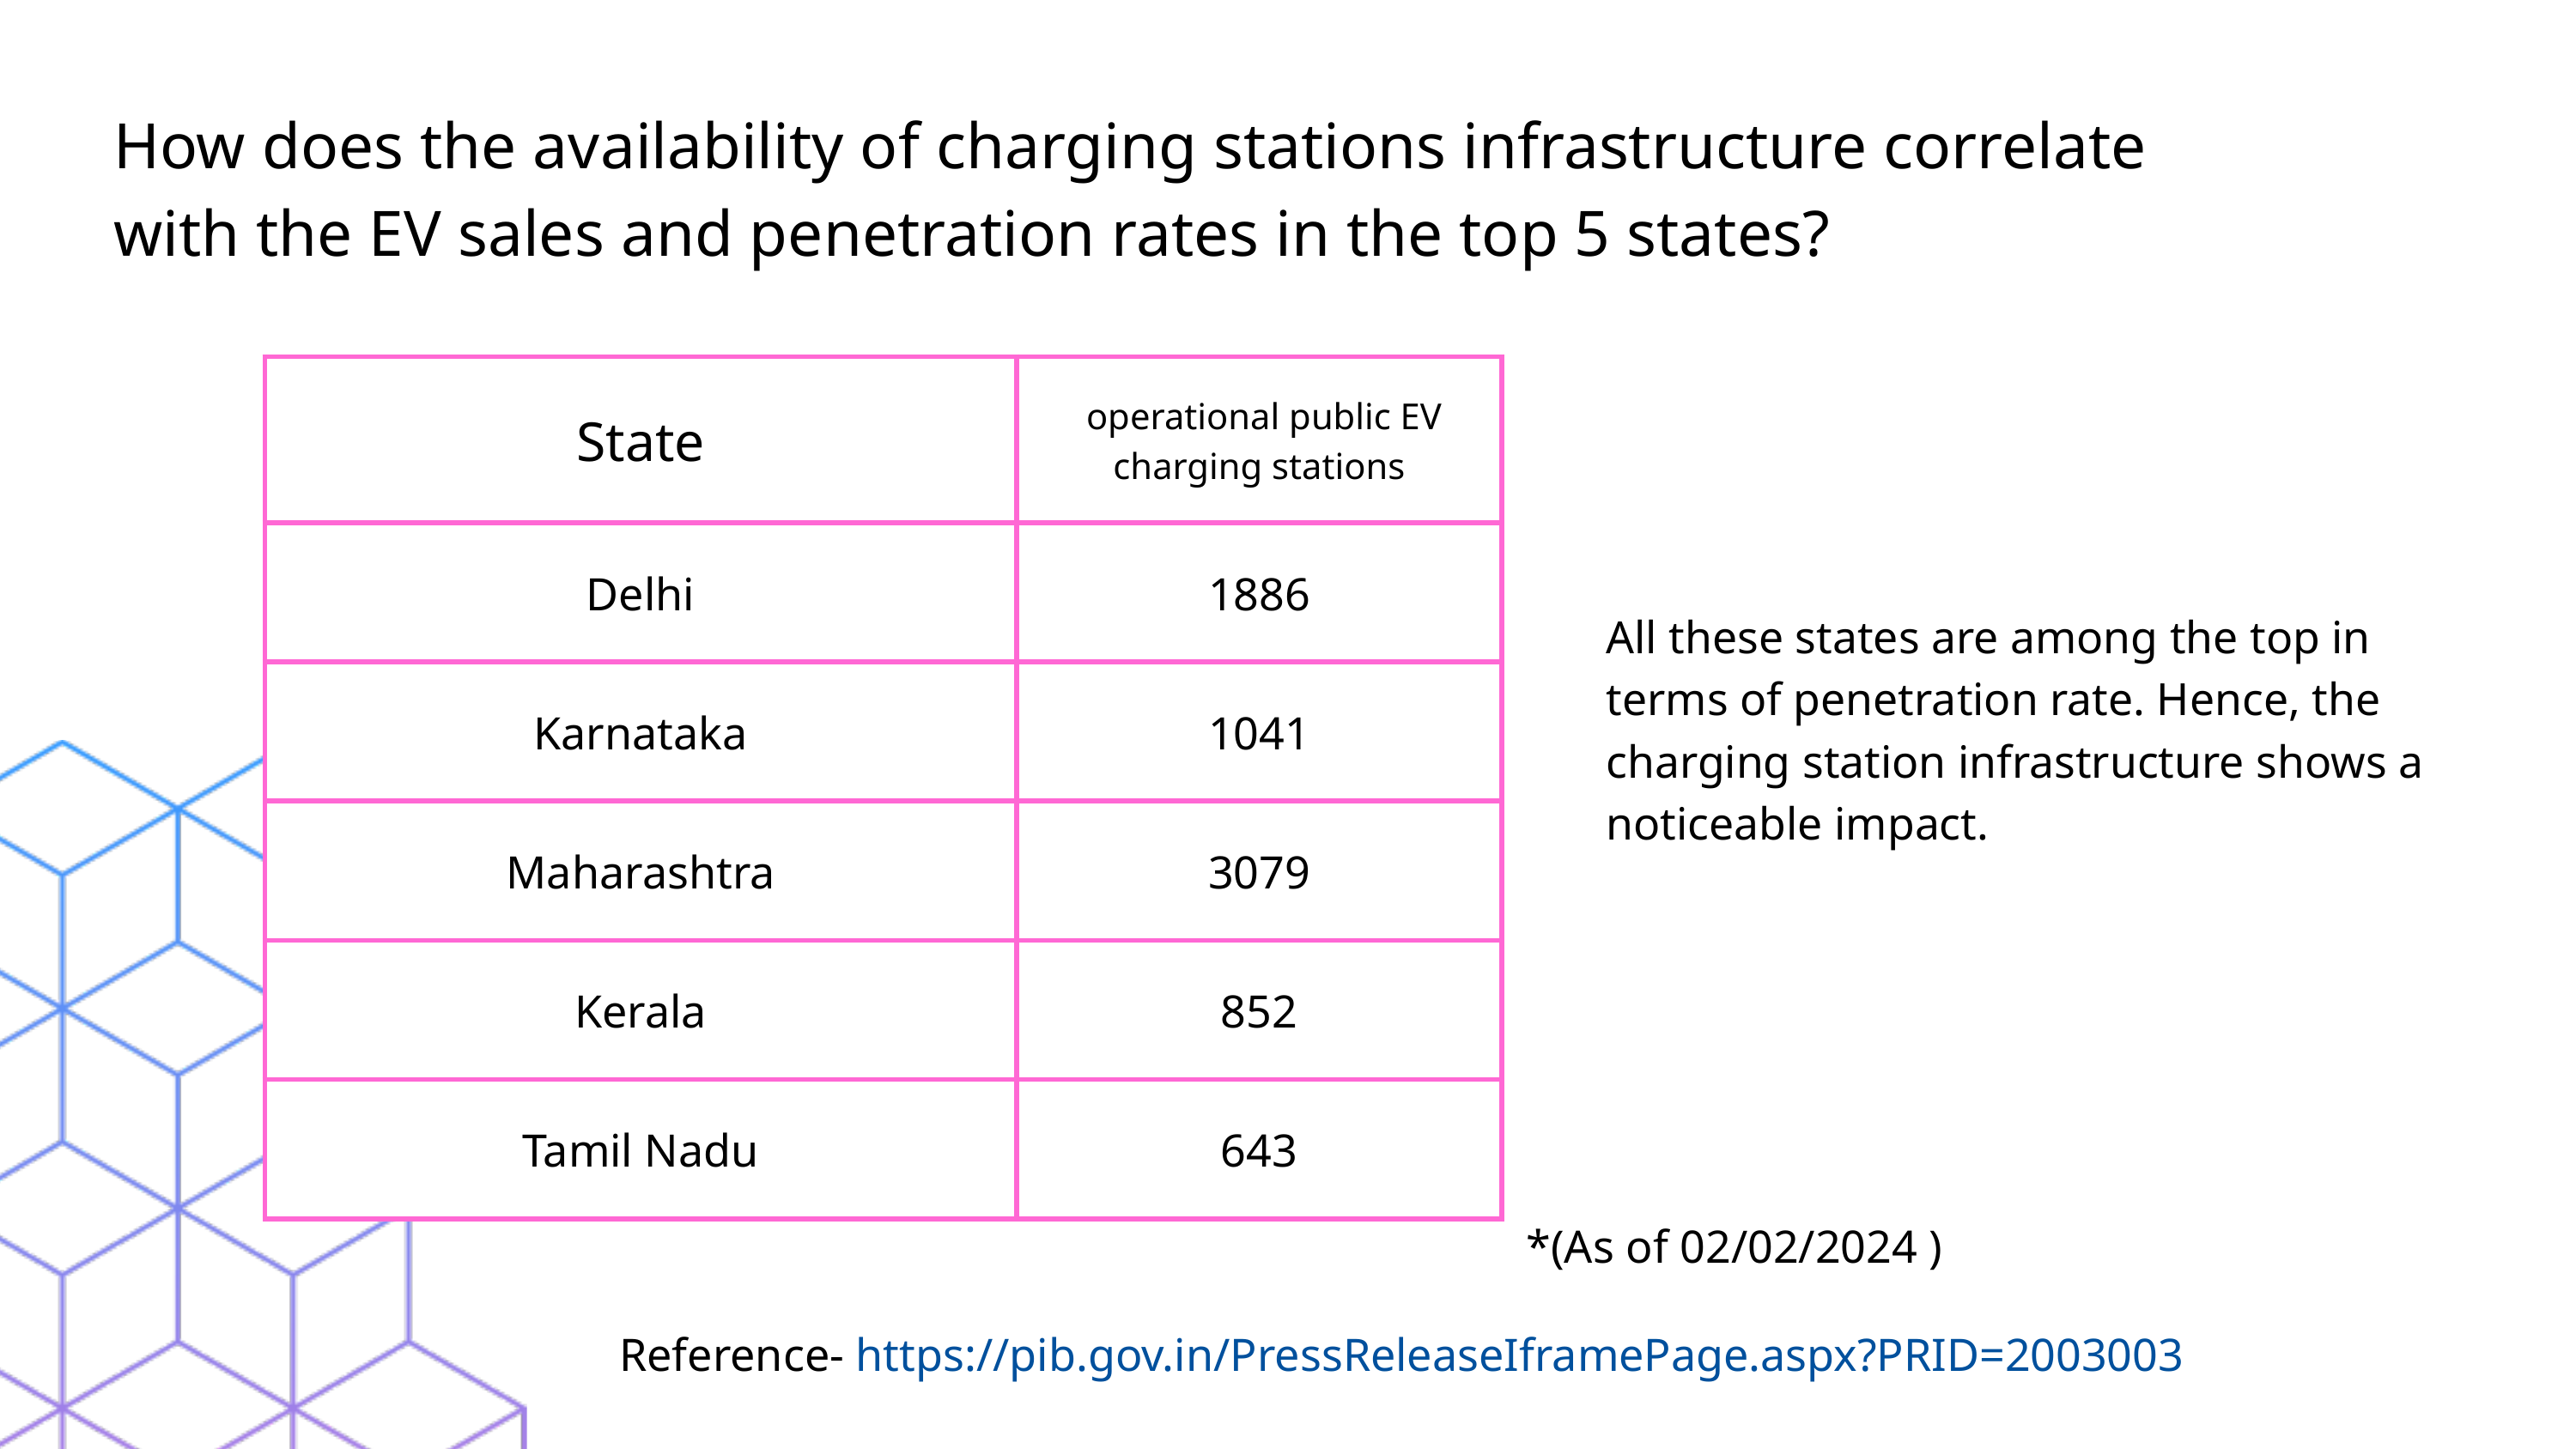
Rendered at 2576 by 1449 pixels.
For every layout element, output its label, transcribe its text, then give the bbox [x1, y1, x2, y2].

text_box *(As of 02/02/2024 ) [1526, 1210, 1958, 1273]
table_header operational public EV charging stations [1019, 359, 1499, 520]
table_cell 3079 [1019, 803, 1499, 938]
text_box [0, 740, 527, 1449]
text_box All these states are among the top in terms of penetration rate. Hence, the charging station infrastructure shows a noticeable impact. [1606, 600, 2493, 849]
table_cell Delhi [267, 525, 1014, 659]
table_header State [267, 359, 1014, 520]
table_cell 643 [1019, 1082, 1499, 1216]
table_cell Tamil Nadu [267, 1082, 1014, 1216]
table_cell Karnataka [267, 664, 1014, 798]
table_cell 1886 [1019, 525, 1499, 659]
table_cell Kerala [267, 943, 1014, 1077]
table_cell Maharashtra [267, 803, 1014, 938]
text_box How does the availability of charging stations infrastructure correlate with the EV sales and penetration rates in the top 5 states? [113, 93, 2237, 269]
table_cell 1041 [1019, 664, 1499, 798]
text_box Reference- https://pib.gov.in/PressReleaseIframePage.aspx?PRID=2003003 [619, 1318, 2324, 1380]
table_cell 852 [1019, 943, 1499, 1077]
